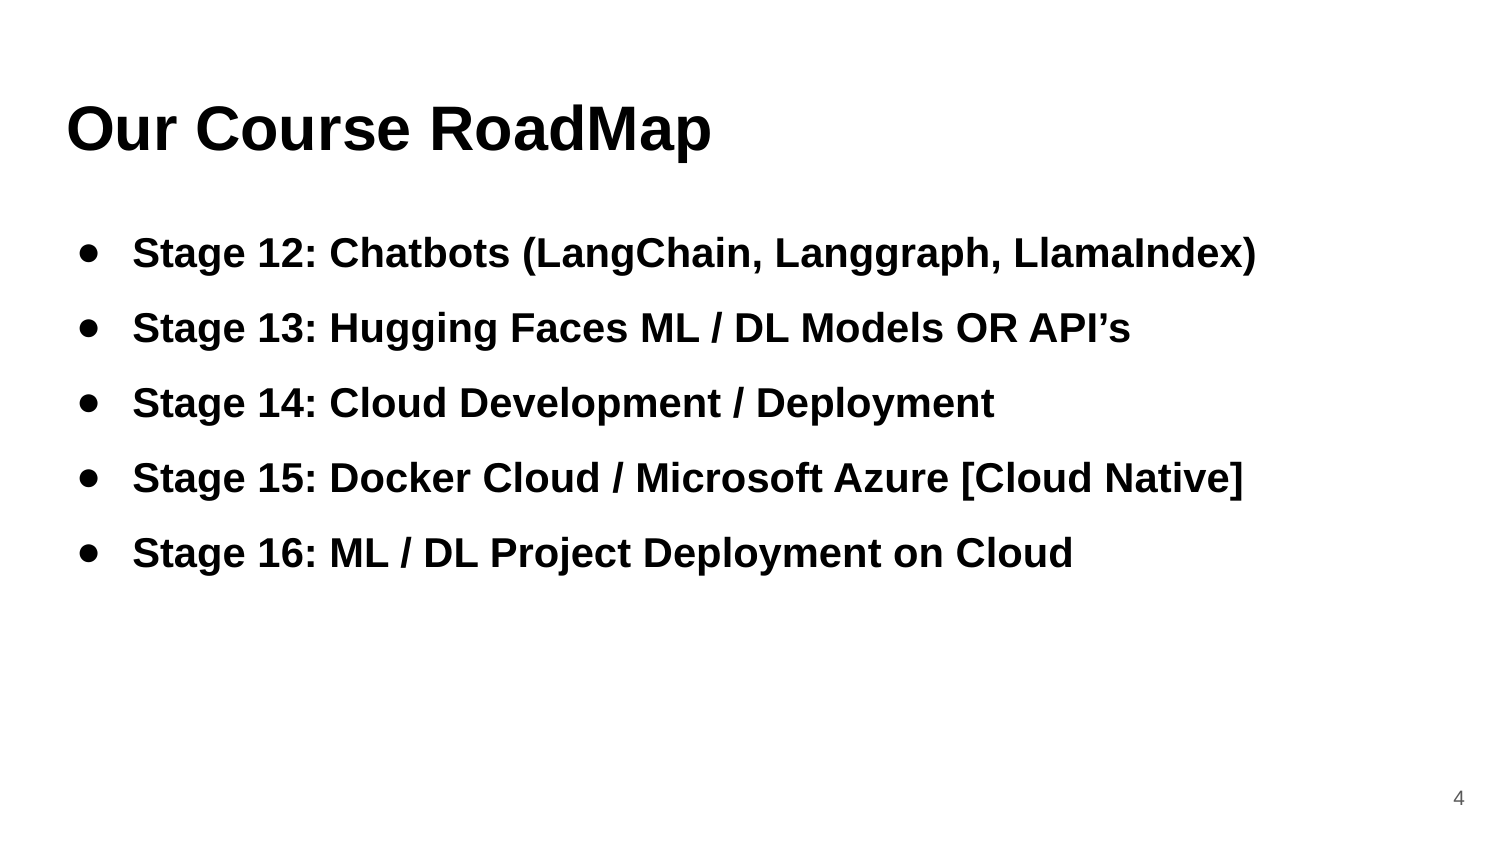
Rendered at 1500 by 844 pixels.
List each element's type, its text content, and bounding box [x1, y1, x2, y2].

slide_number 4 [1389, 764, 1480, 830]
list Stage 12: Chatbots (LangChain, Langgraph, LlamaIndex) Stage 13: Hugging Faces ML / DL Models OR API’s Stage 14: Cloud Development / Deployment Stage 15: Docker Cloud / Microsoft Azure [Cloud Native] Stage 16: ML / DL Project Deployment on Cloud [42, 185, 1462, 830]
title Our Course RoadMap [51, 72, 1449, 167]
